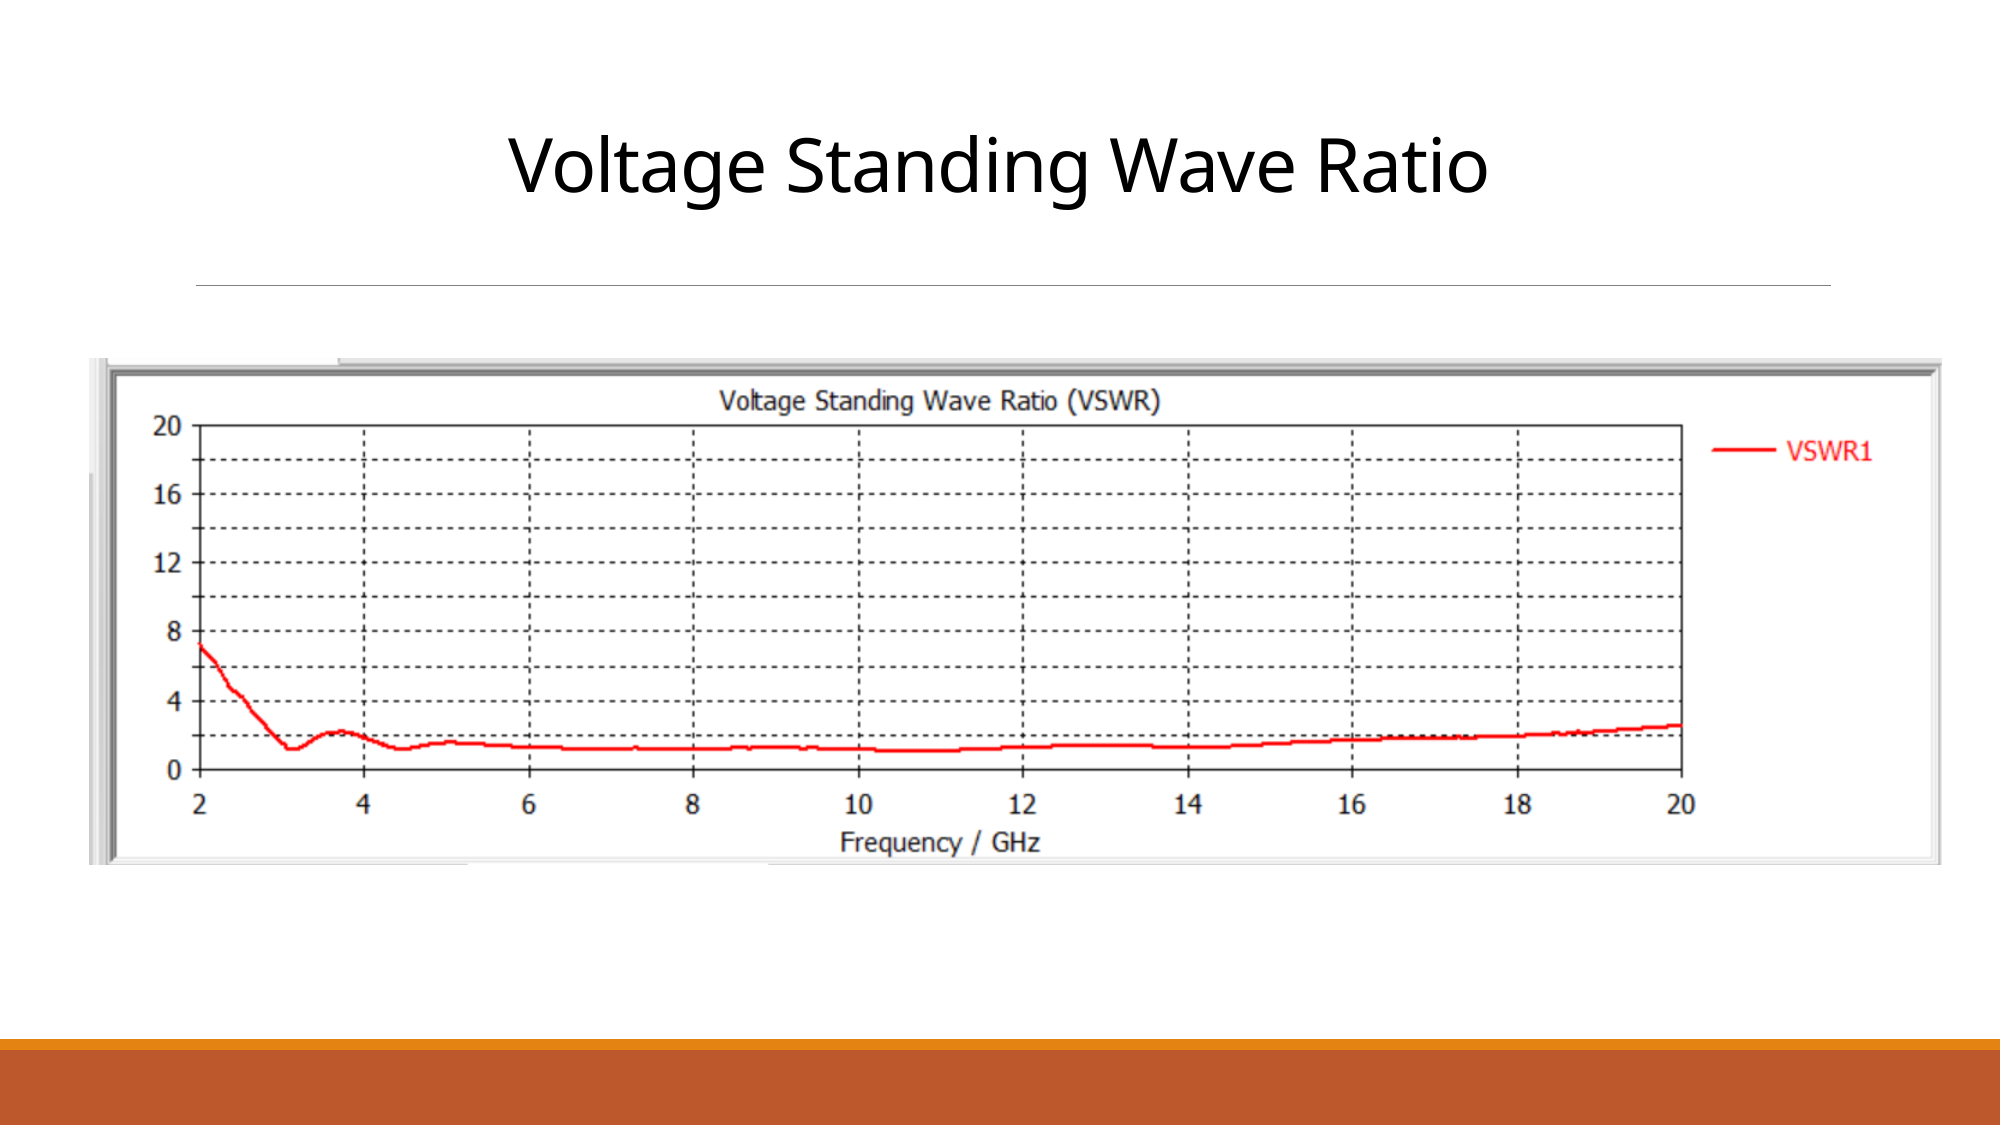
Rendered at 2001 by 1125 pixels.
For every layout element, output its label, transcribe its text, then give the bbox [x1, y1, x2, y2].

title Voltage Standing Wave Ratio [135, 81, 1865, 216]
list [89, 357, 1943, 865]
